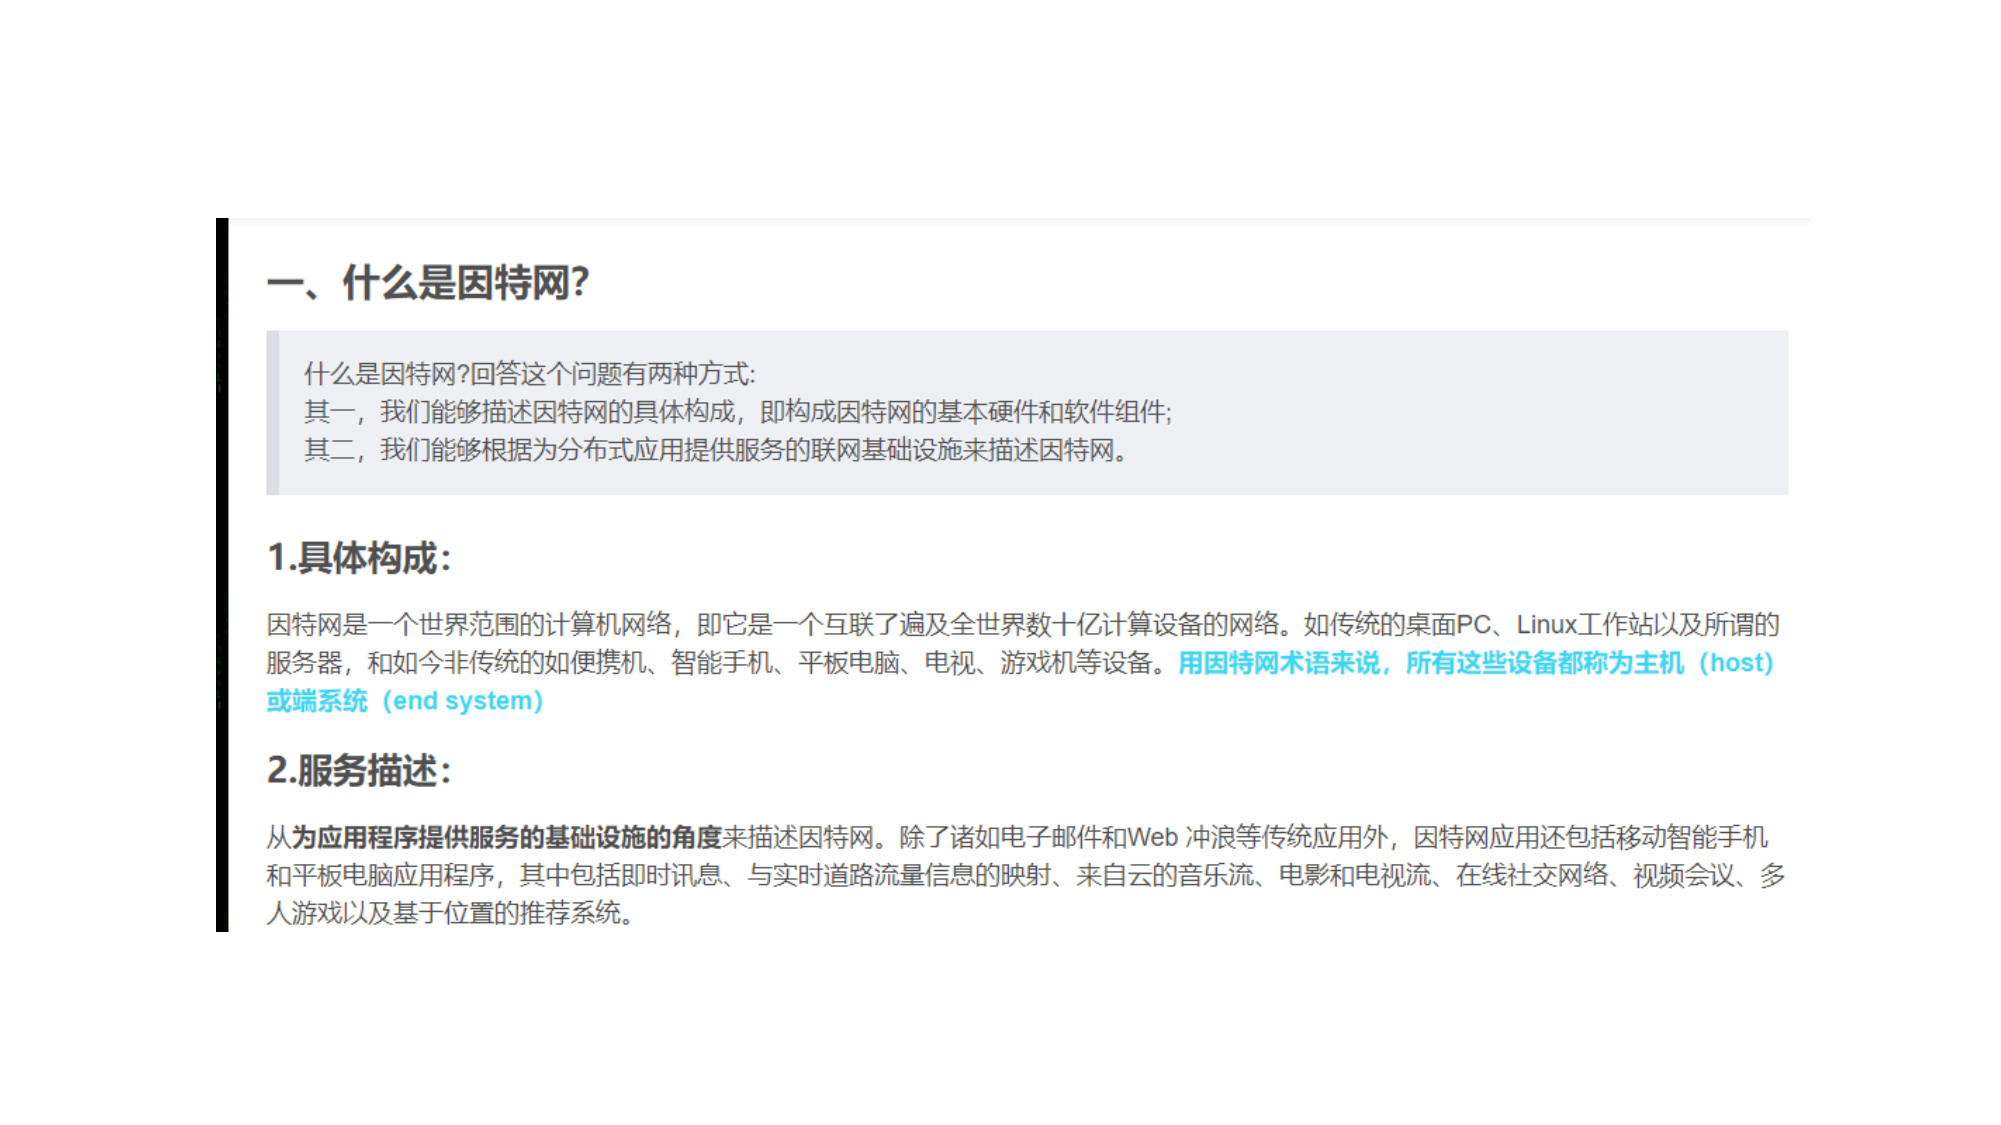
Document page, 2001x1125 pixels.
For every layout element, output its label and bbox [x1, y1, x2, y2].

picture [216, 218, 1811, 932]
